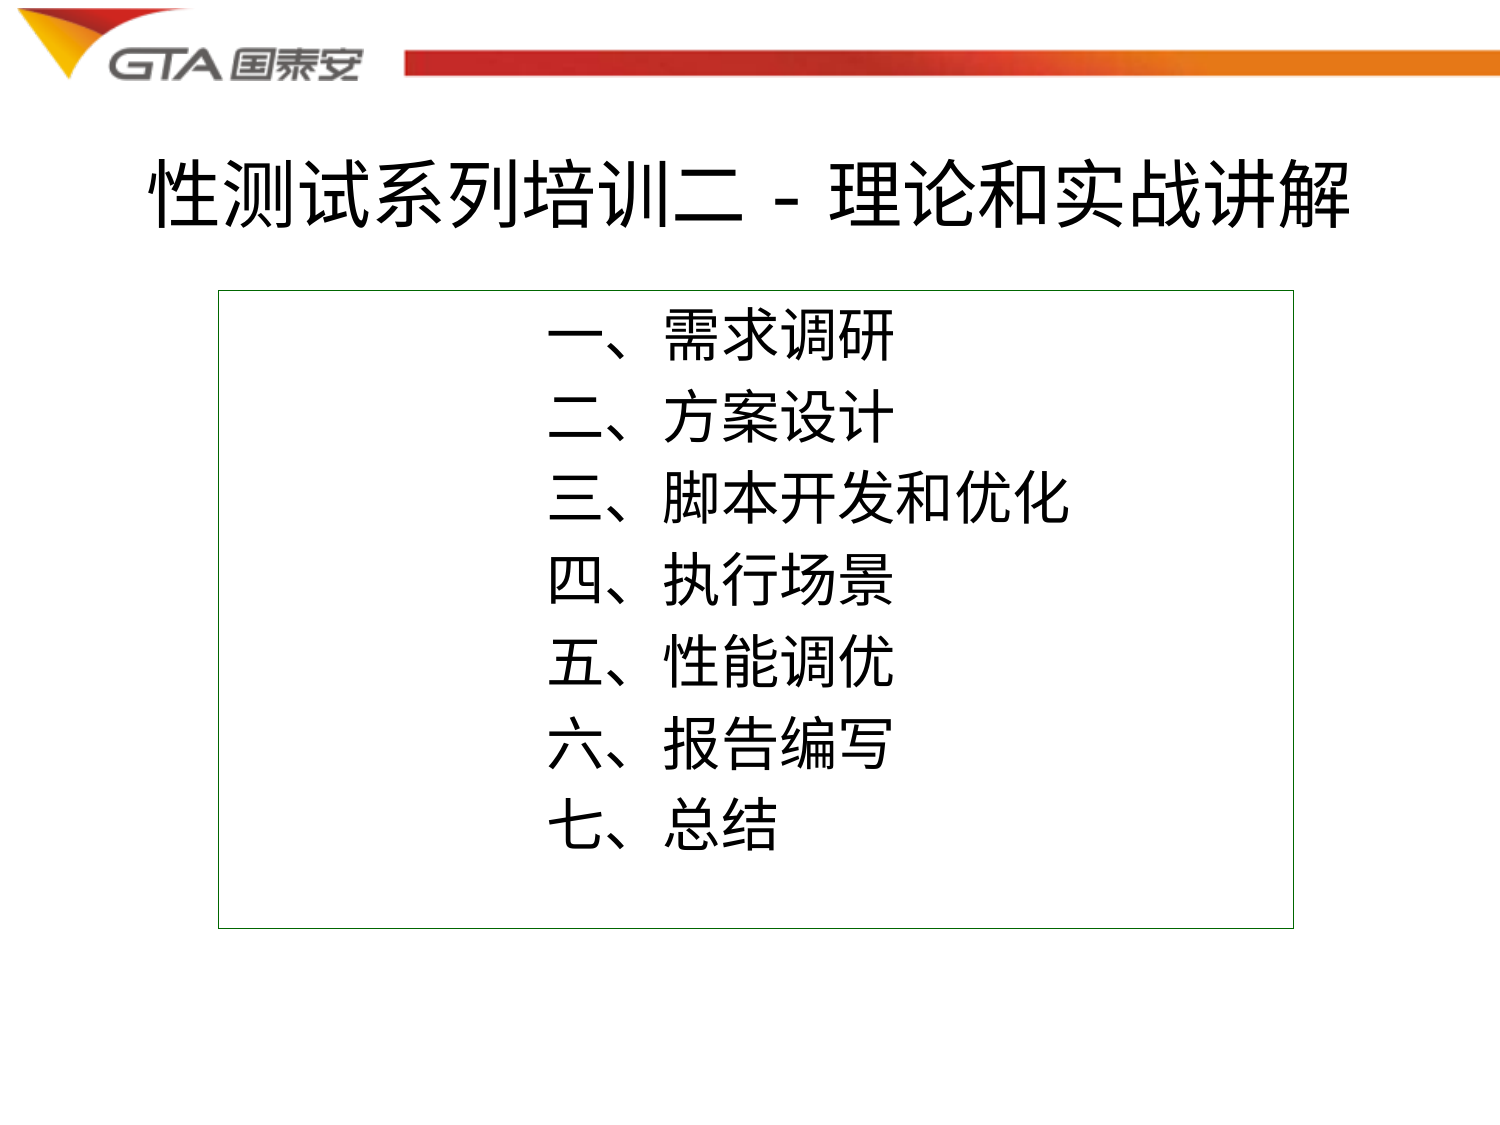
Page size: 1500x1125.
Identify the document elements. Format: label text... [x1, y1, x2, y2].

title 性测试系列培训二-理论和实战讲解 [112, 90, 1388, 296]
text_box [17, 8, 1500, 82]
subtitle 一、需求调研 二、方案设计 三、脚本开发和优化 四、执行场景 五、性能调优 六、报告编写 七、总结 [218, 290, 1294, 929]
